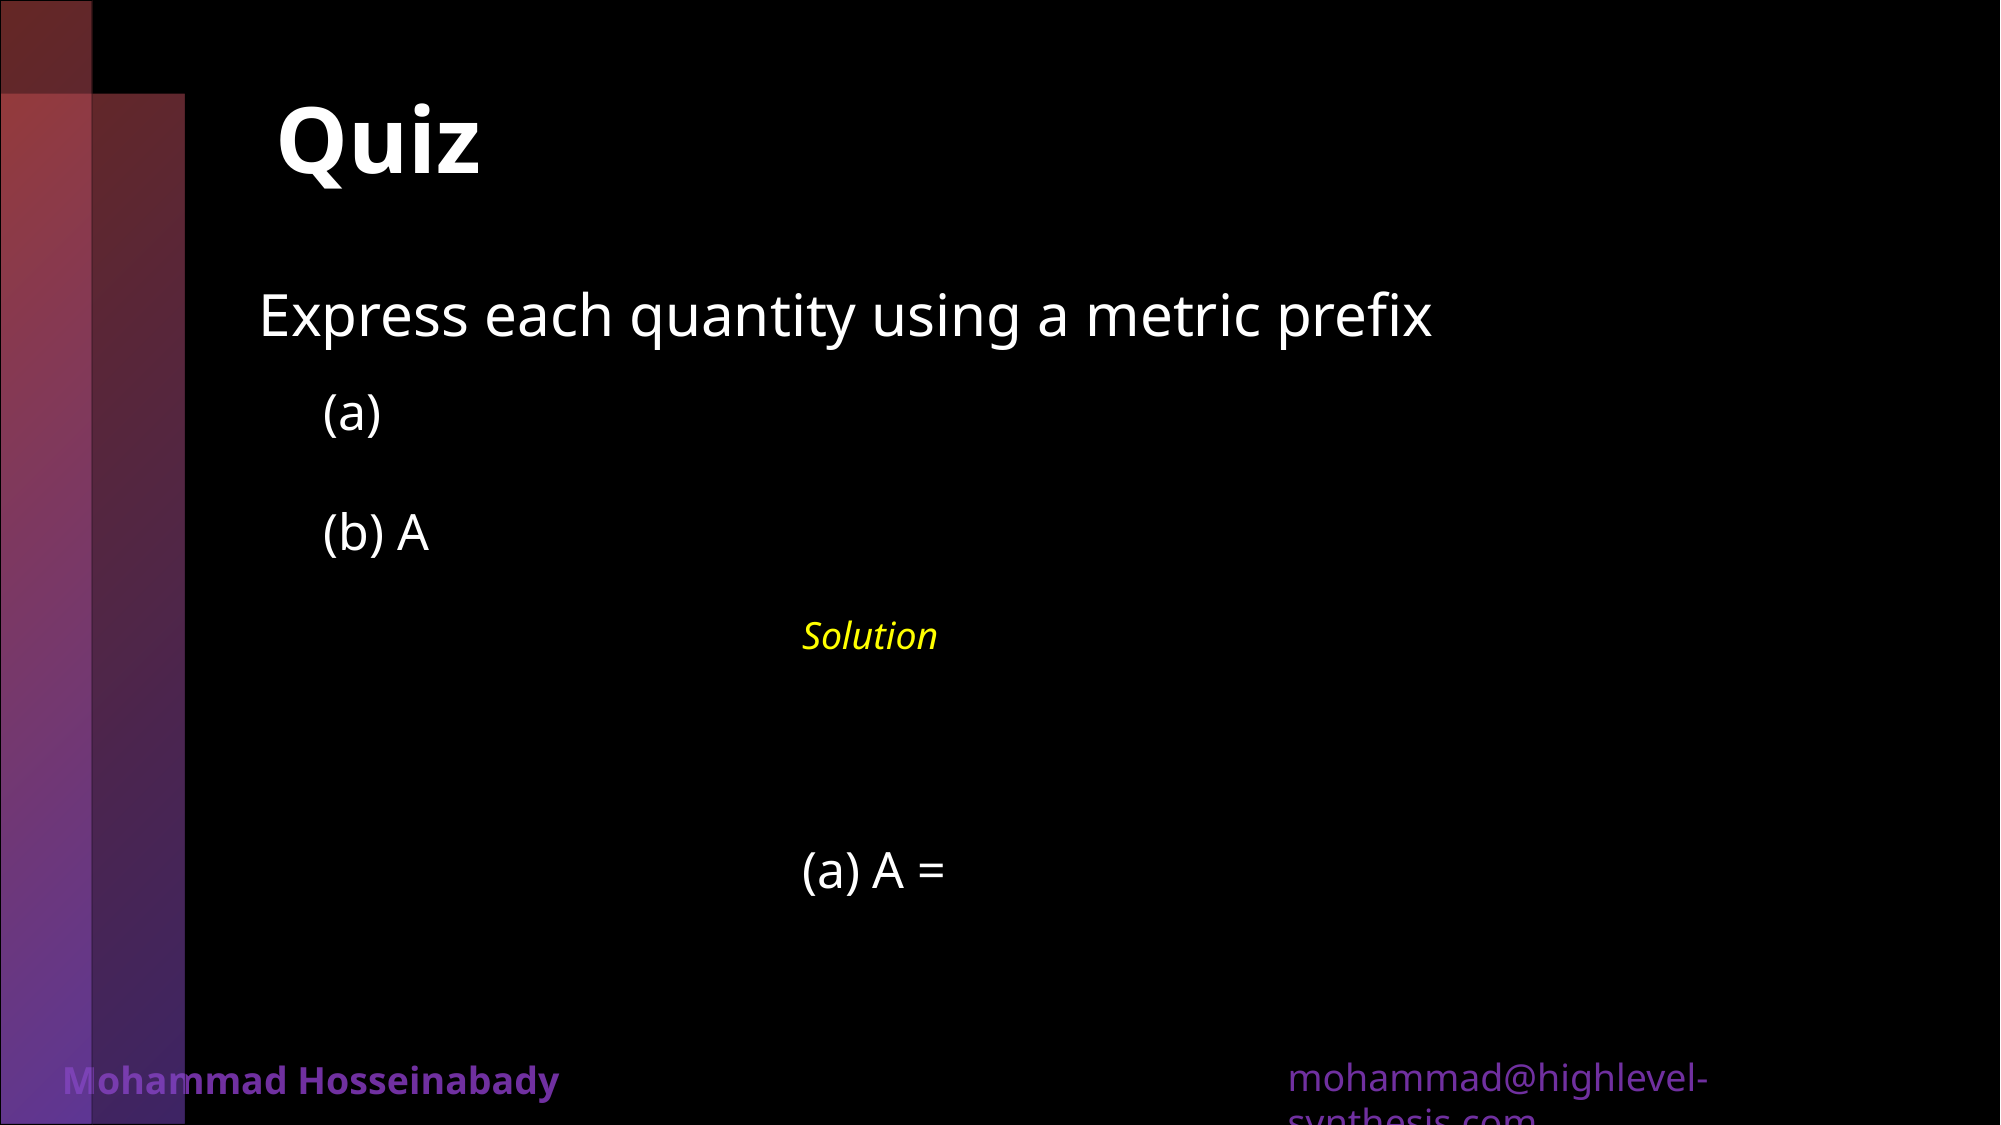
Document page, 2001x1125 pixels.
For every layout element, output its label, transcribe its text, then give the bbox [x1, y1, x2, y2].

text_box Express each quantity using a metric prefix [244, 270, 1662, 356]
text_box Solution [787, 604, 1166, 664]
title Quiz [260, 74, 1817, 329]
